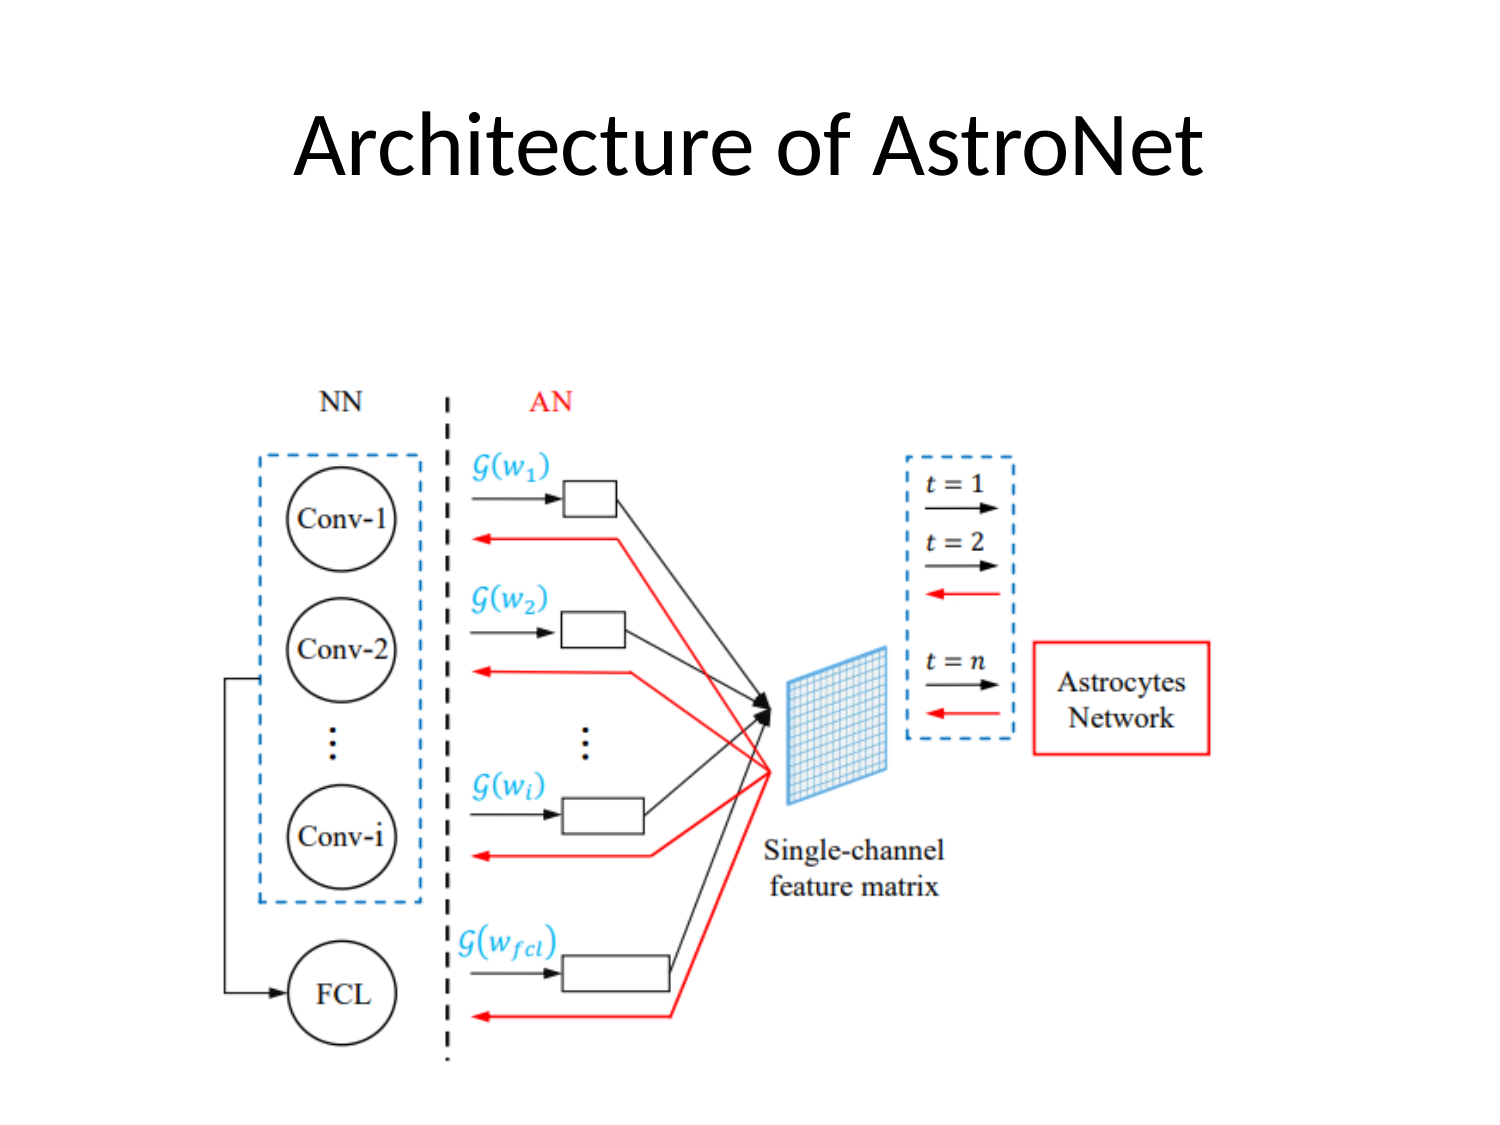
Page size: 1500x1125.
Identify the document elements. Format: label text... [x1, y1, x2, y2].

title Architecture of AstroNet [75, 45, 1425, 233]
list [200, 295, 1300, 1081]
